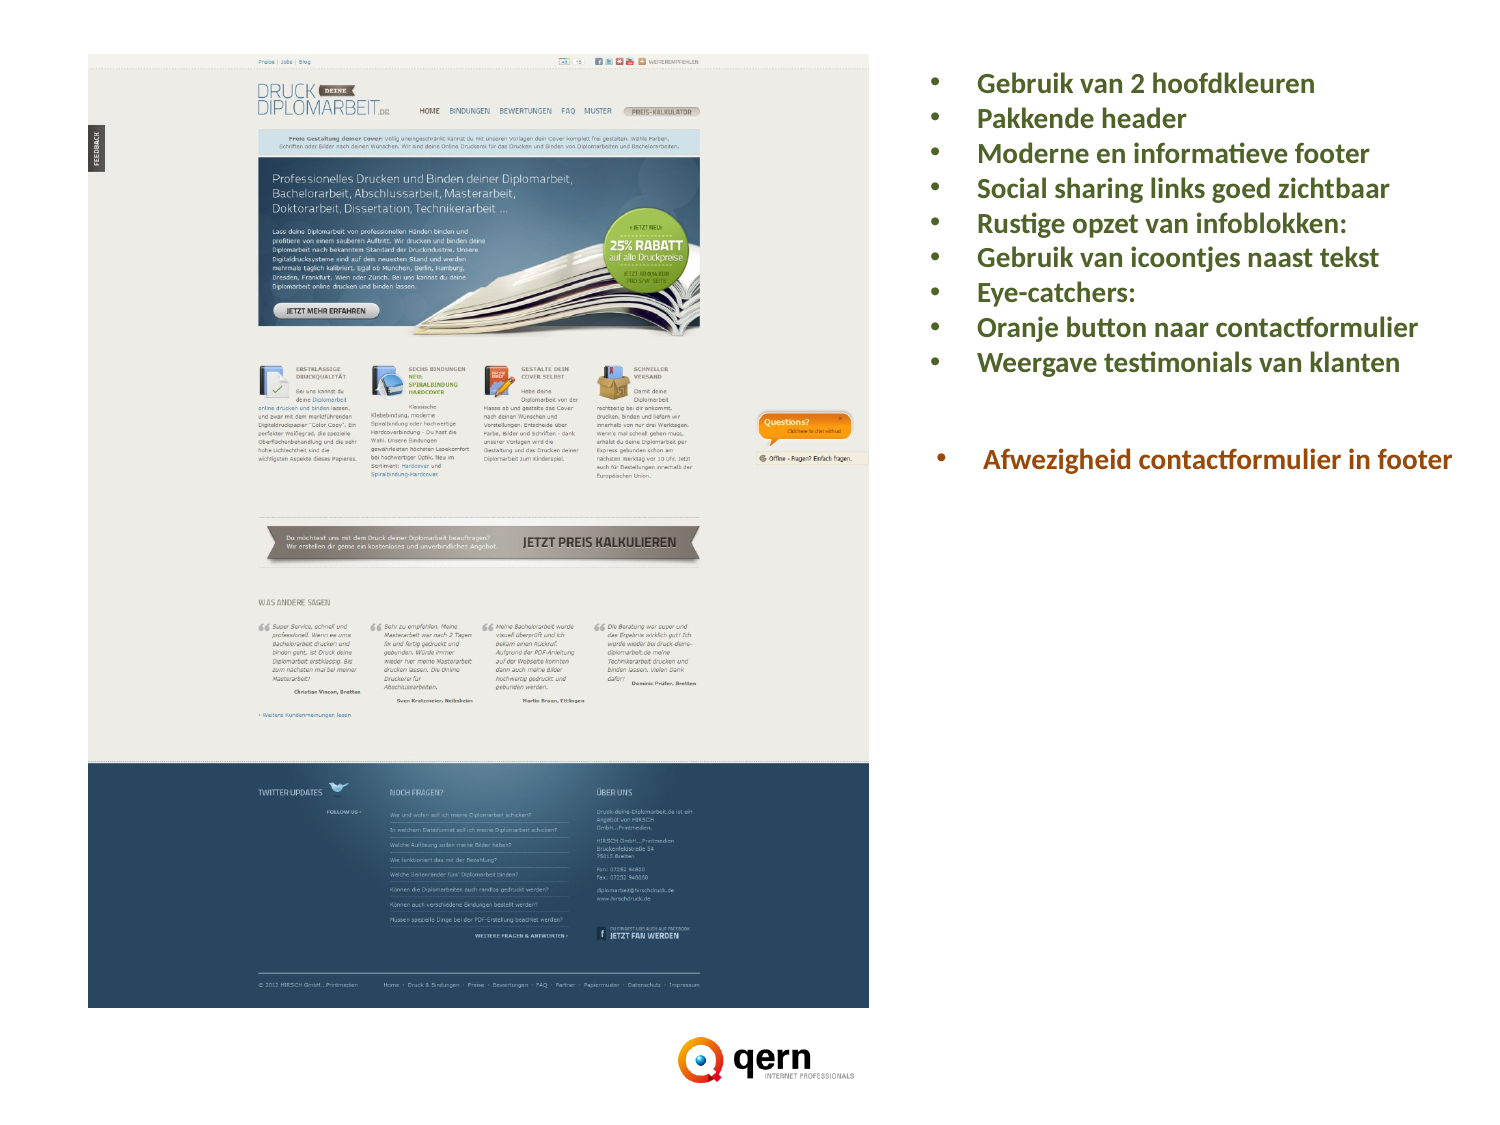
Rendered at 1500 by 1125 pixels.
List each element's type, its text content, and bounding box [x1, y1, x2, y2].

text_box Gebruik van 2 hoofdkleuren Pakkende header Moderne en informatieve footer Social sharing links goed zichtbaar Rustige opzet van infoblokken: Gebruik van icoontjes naast tekst Eye-catchers: Oranje button naar contactformulier Weergave testimonials van klanten [915, 56, 1447, 386]
picture [678, 1037, 857, 1083]
picture [88, 54, 869, 1008]
text_box Afwezigheid contactformulier in footer [921, 432, 1469, 483]
